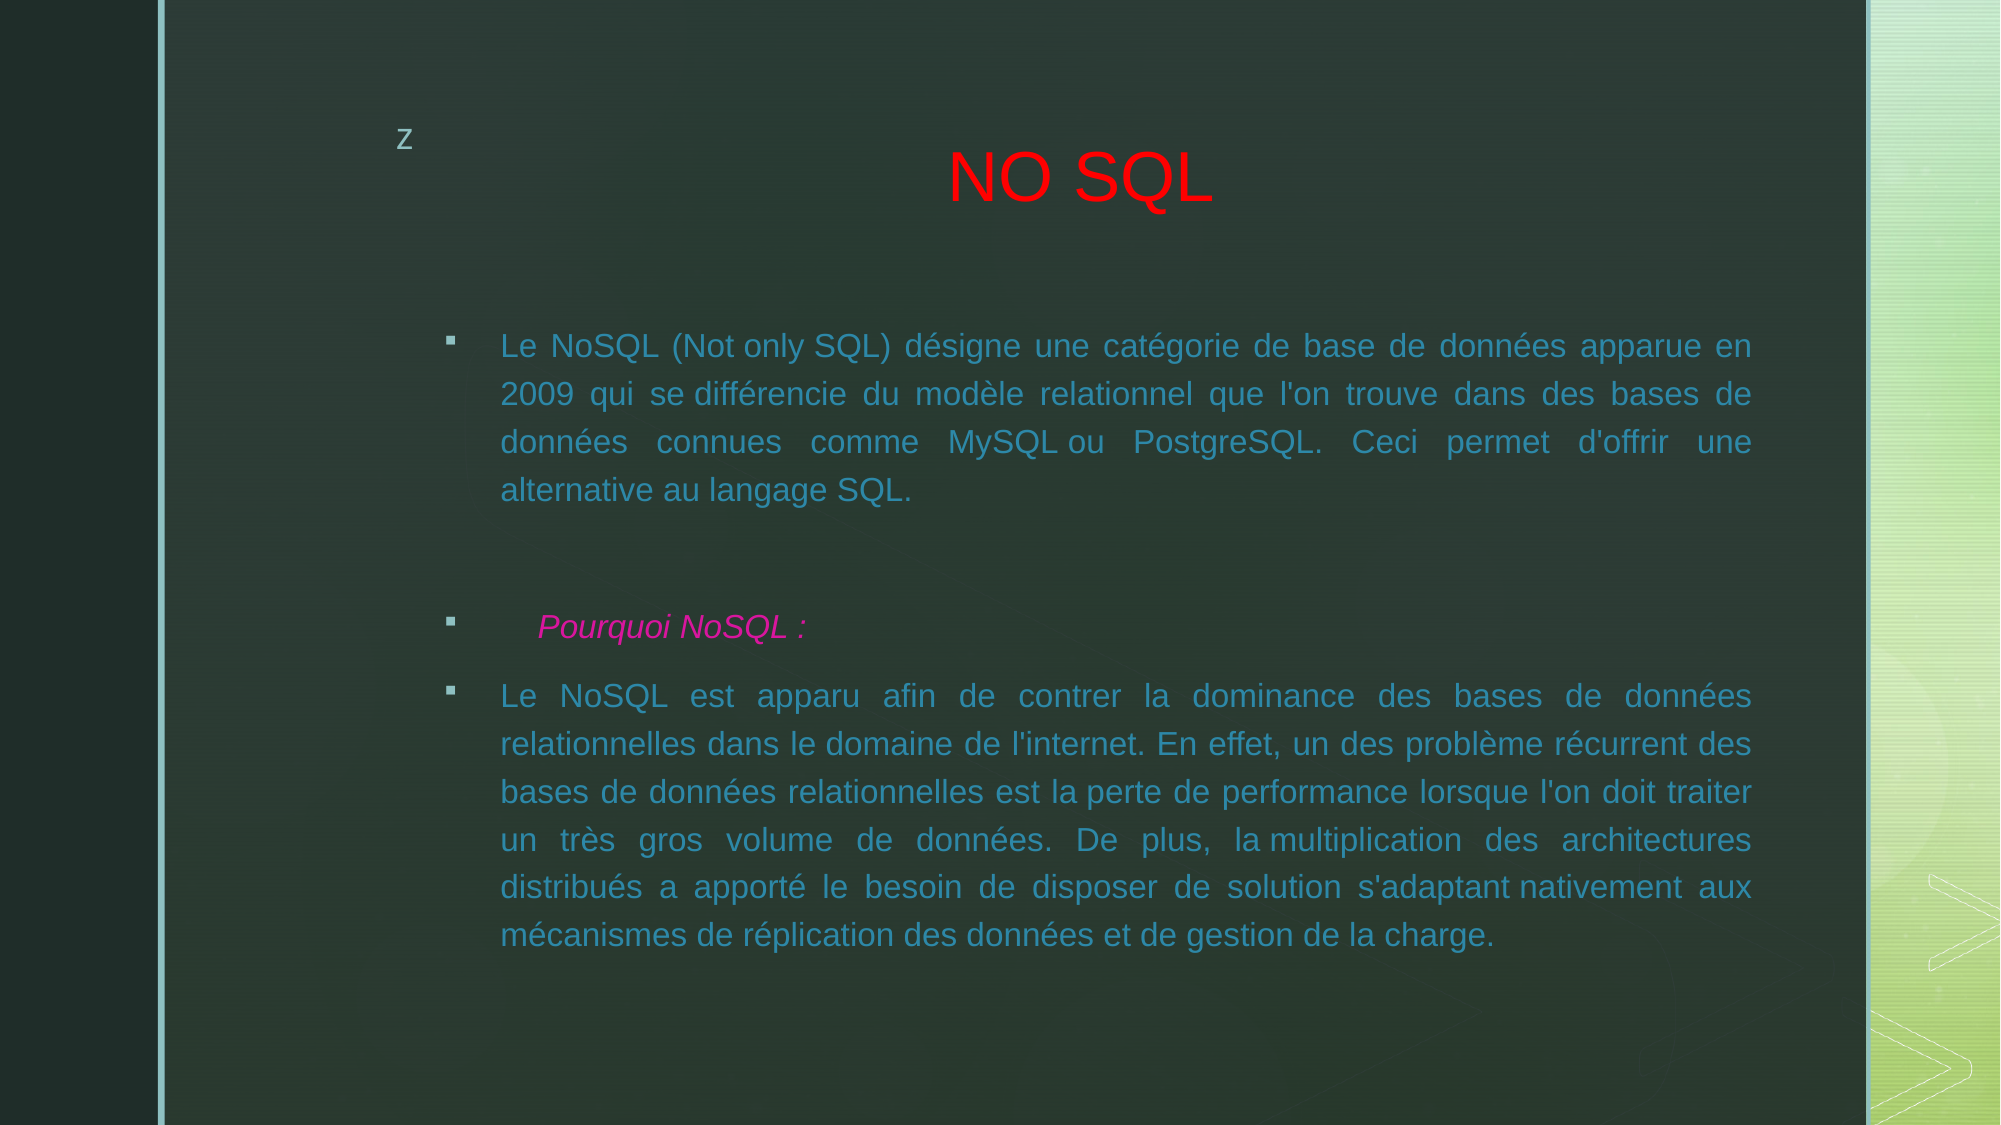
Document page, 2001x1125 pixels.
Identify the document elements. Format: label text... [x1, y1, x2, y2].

list Le NoSQL (Not only SQL) désigne une catégorie de base de données apparue en 2009 qui se différencie du modèle relationnel que l'on trouve dans des bases de données connues comme MySQL ou PostgreSQL. Ceci permet d'offrir une alternative au langage SQL. Pourquoi NoSQL : Le NoSQL est apparu afin de contrer la dominance des bases de données relationnelles dans le domaine de l'internet. En effet, un des problème récurrent des bases de données relationnelles est la perte de performance lorsque l'on doit traiter un très gros volume de données. De plus, la multiplication des architectures distribués a apporté le besoin de disposer de solution s'adaptant nativement aux mécanismes de réplication des données et de gestion de la charge. [429, 289, 1770, 1061]
picture [1871, 0, 2001, 1125]
title NO SQL [428, 132, 1734, 310]
